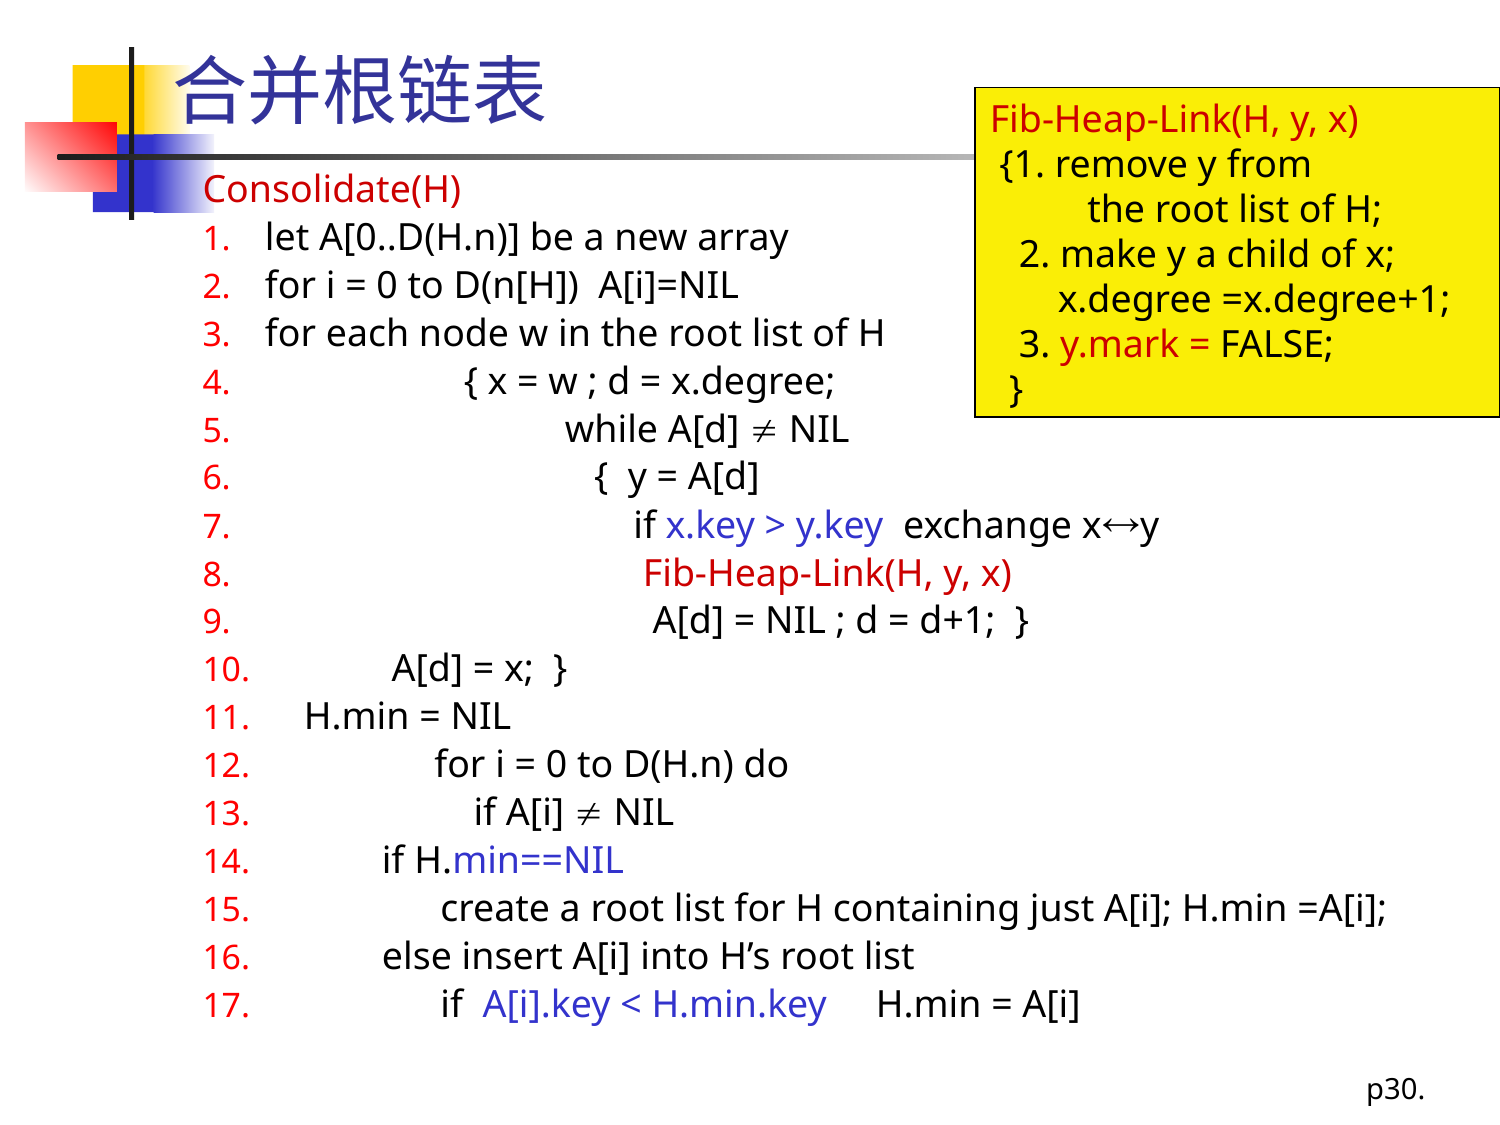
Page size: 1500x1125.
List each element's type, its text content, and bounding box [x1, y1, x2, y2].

title 合并根链表 [157, 28, 1149, 141]
list Consolidate(H) let A[0..D(H.n)] be a new array for i = 0 to D(n[H]) A[i]=NIL for each node w in the root list of H { x = w ; d = x.degree; while A[d]  NIL { y = A[d] if x.key > y.key exchange xy Fib-Heap-Link(H, y, x) A[d] = NIL ; d = d+1; } A[d] = x; } H.min = NIL for i = 0 to D(H.n) do if A[i]  NIL if H.min==NIL create a root list for H containing just A[i]; H.min =A[i]; else insert A[i] into H’s root list if A[i].key < H.min.key H.min = A[i] [112, 162, 1463, 1125]
text_box Fib-Heap-Link(H, y, x) {1. remove y from the root list of H; 2. make y a child of x; x.degree =x.degree+1; 3. y.mark = FALSE; } [974, 87, 1500, 418]
